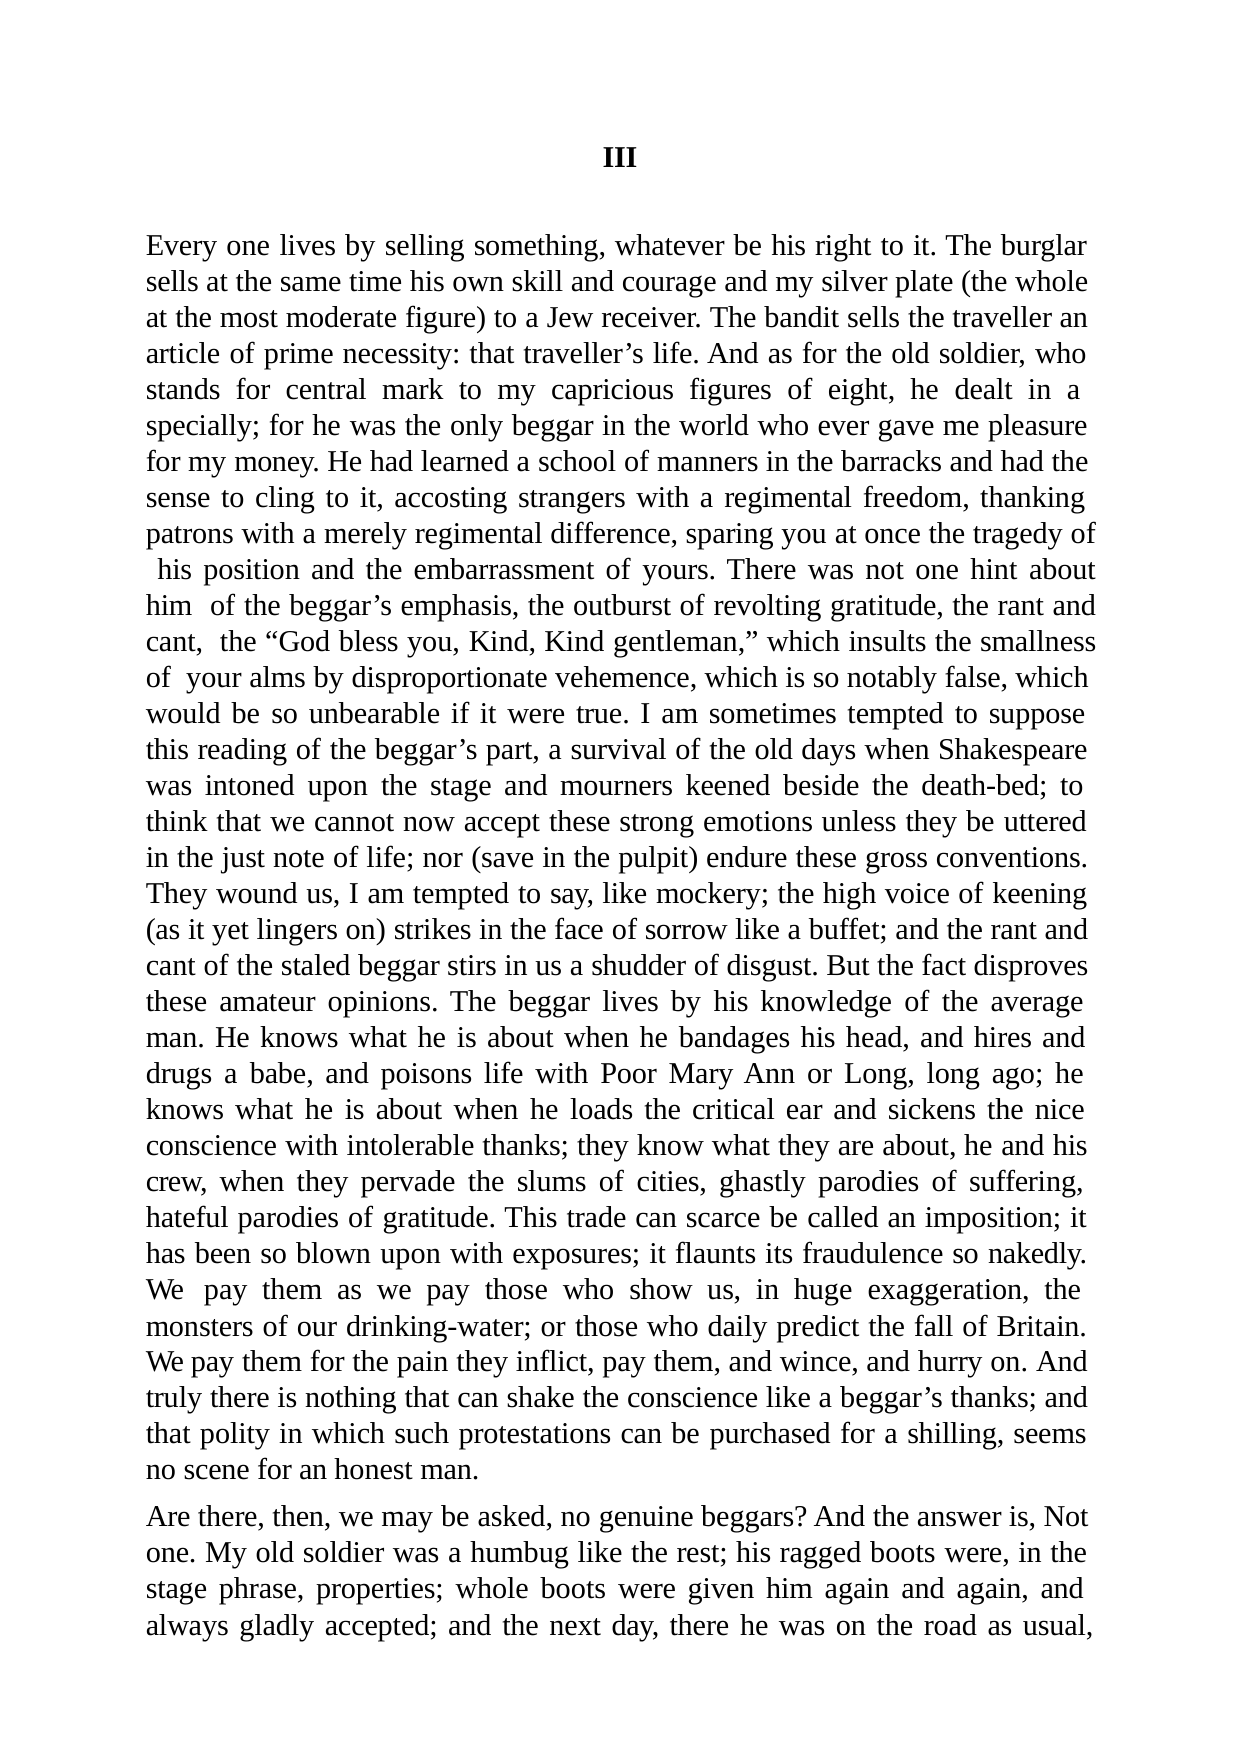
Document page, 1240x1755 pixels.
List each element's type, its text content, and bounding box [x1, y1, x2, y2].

text_box III Every one lives by selling something, whatever be his right to it. The burglar sells at the same time his own skill and courage and my silver plate (the whole at the most moderate figure) to a Jew receiver. The bandit sells the traveller an article of prime necessity: that traveller’s life. And as for the old soldier, who stands for central mark to my capricious figures of eight, he dealt in a specially; for he was the only beggar in the world who ever gave me pleasure for my money. He had learned a school of manners in the barracks and had the sense to cling to it, accosting strangers with a regimental freedom, thanking patrons with a merely regimental difference, sparing you at once the tragedy of his position and the embarrassment of yours. There was not one hint about him of the beggar’s emphasis, the outburst of revolting gratitude, the rant and cant, the “God bless you, Kind, Kind gentleman,” which insults the smallness of your alms by disproportionate vehemence, which is so notably false, which would be so unbearable if it were true. I am sometimes tempted to suppose this reading of the beggar’s part, a survival of the old days when Shakespeare was intoned upon the stage and mourners keened beside the death-bed; to think that we cannot now accept these strong emotions unless they be uttered in the just note of life; nor (save in the pulpit) endure these gross conventions. They wound us, I am tempted to say, like mockery; the high voice of keening (as it yet lingers on) strikes in the face of sorrow like a buffet; and the rant and cant of the staled beggar stirs in us a shudder of disgust. But the fact disproves these amateur opinions. The beggar lives by his knowledge of the average man. He knows what he is about when he bandages his head, and hires and drugs a babe, and poisons life with Poor Mary Ann or Long, long ago; he knows what he is about when he loads the critical ear and sickens the nice conscience with intolerable thanks; they know what they are about, he and his crew, when they pervade the slums of cities, ghastly parodies of suffering, hateful parodies of gratitude. This trade can scarce be called an imposition; it has been so blown upon with exposures; it flaunts its fraudulence so nakedly. We pay them as we pay those who show us, in huge exaggeration, the monsters of our drinking-water; or those who daily predict the fall of Britain. We pay them for the pain they inflict, pay them, and wince, and hurry on. And truly there is nothing that can shake the conscience like a beggar’s thanks; and that polity in which such protestations can be purchased for a shilling, seems no scene for an honest man. Are there, then, we may be asked, no genuine beggars? And the answer is, Not one. My old soldier was a humbug like the rest; his ragged boots were, in the stage phrase, properties; whole boots were given him again and again, and always gladly accepted; and the next day, there he was on the road as usual, [143, 135, 1097, 1641]
